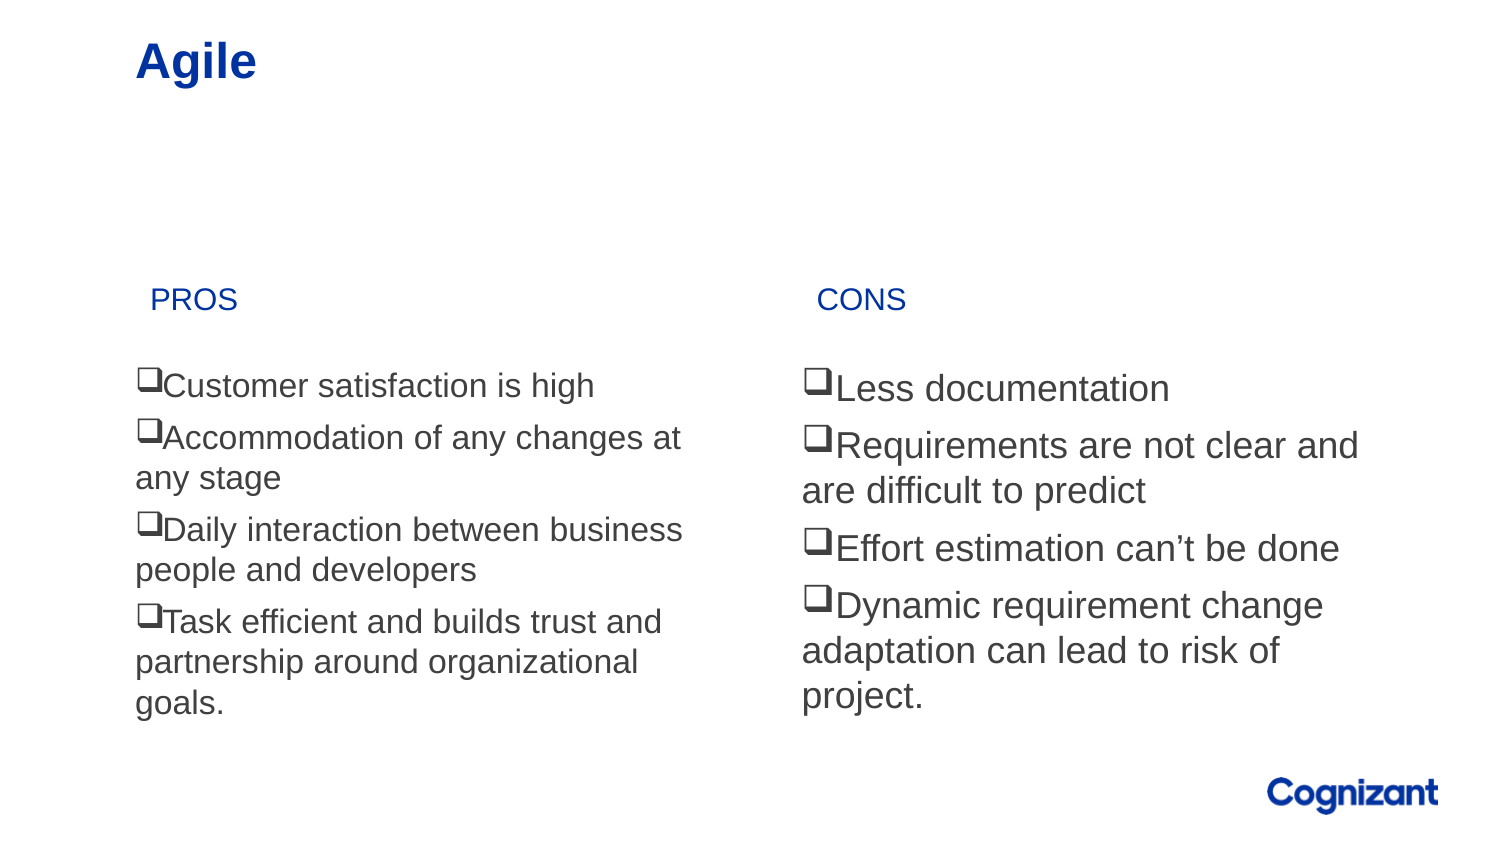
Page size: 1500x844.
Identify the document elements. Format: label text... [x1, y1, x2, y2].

title Agile [135, 35, 1373, 214]
list Cons [801, 253, 1373, 344]
list Pros [135, 253, 706, 344]
list Customer satisfaction is high Accommodation of any changes at any stage Daily interaction between business people and developers Task efficient and builds trust and partnership around organizational goals. [135, 363, 706, 723]
list Less documentation Requirements are not clear and are difficult to predict Effort estimation can’t be done Dynamic requirement change adaptation can lead to risk of project. [801, 363, 1373, 723]
picture [1267, 777, 1438, 815]
